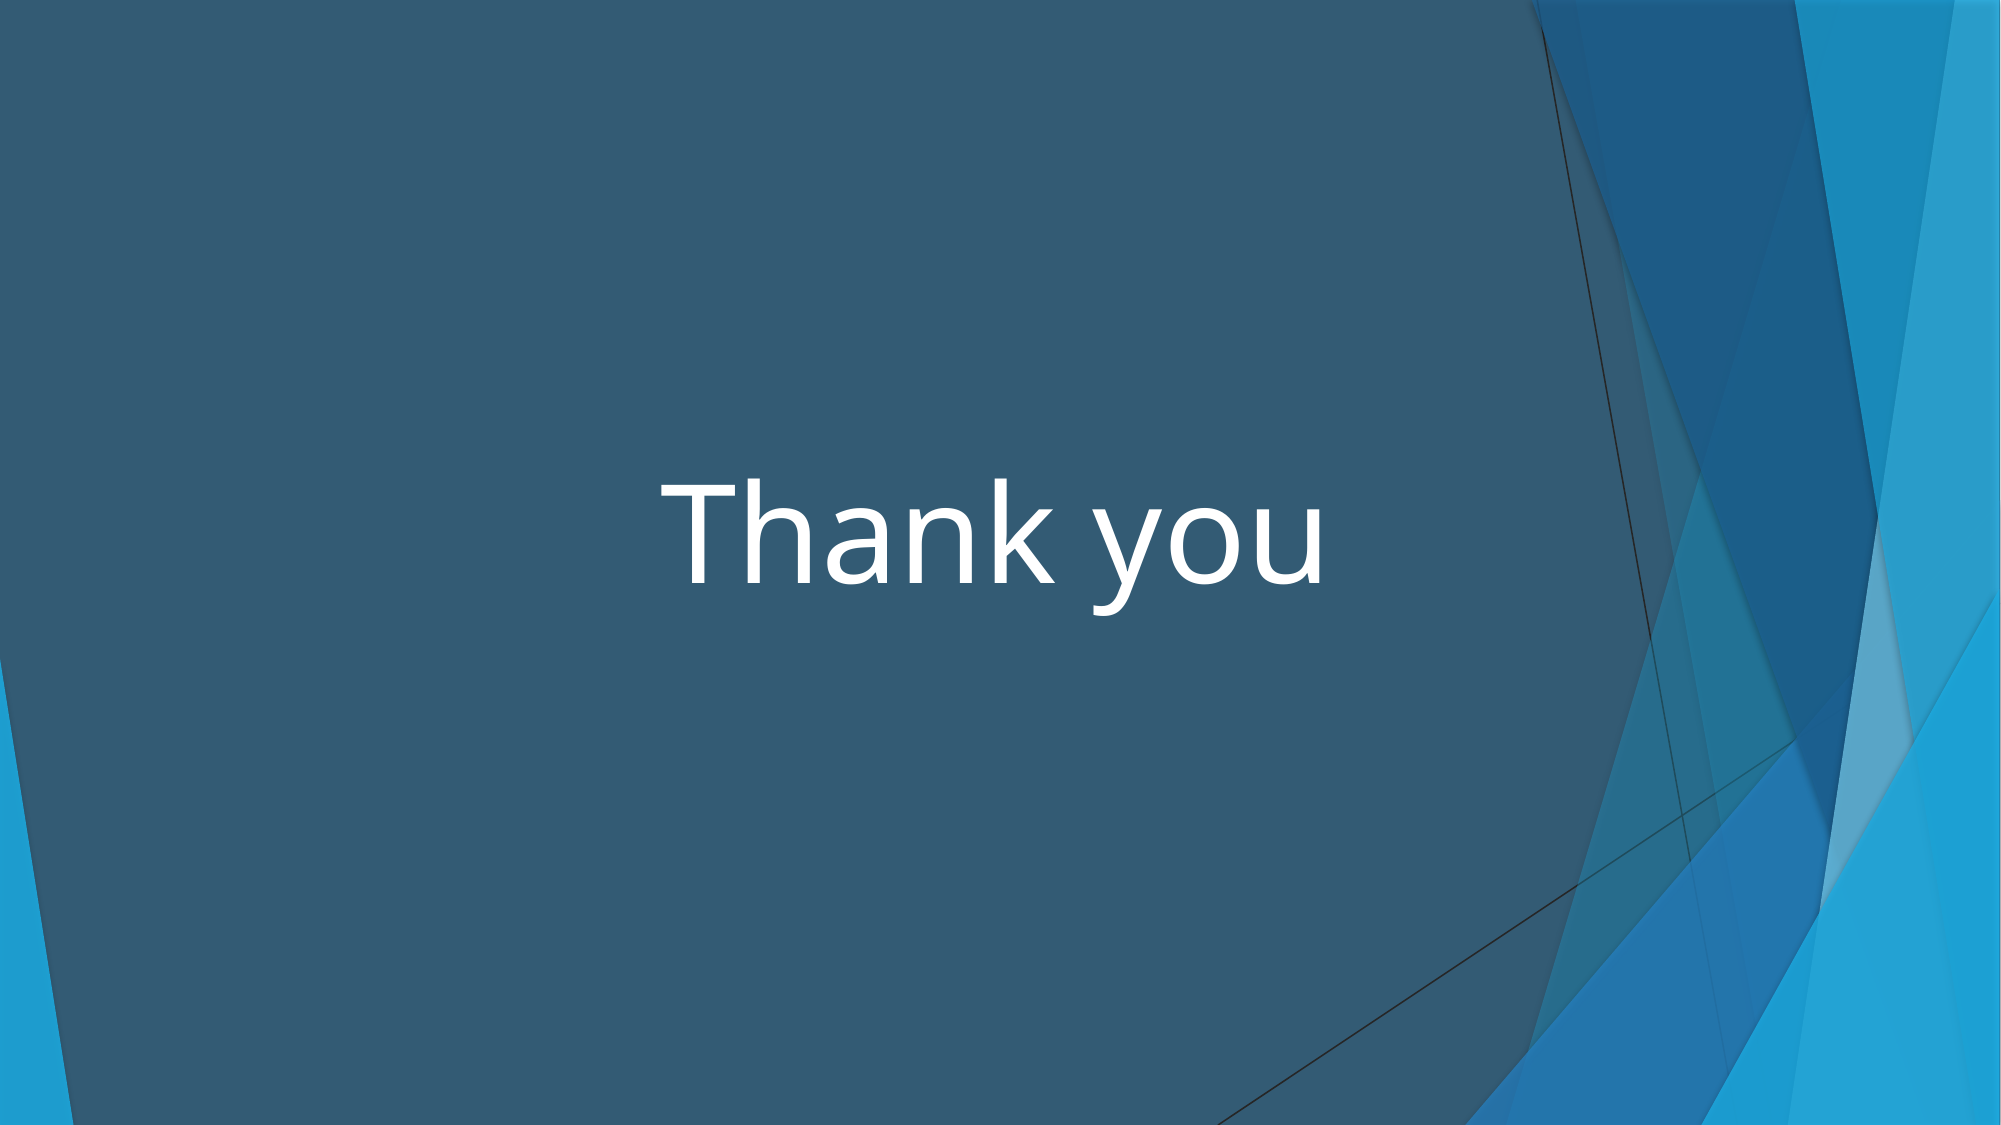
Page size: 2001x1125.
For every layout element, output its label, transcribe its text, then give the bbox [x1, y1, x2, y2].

text_box Thank you [645, 439, 1347, 619]
